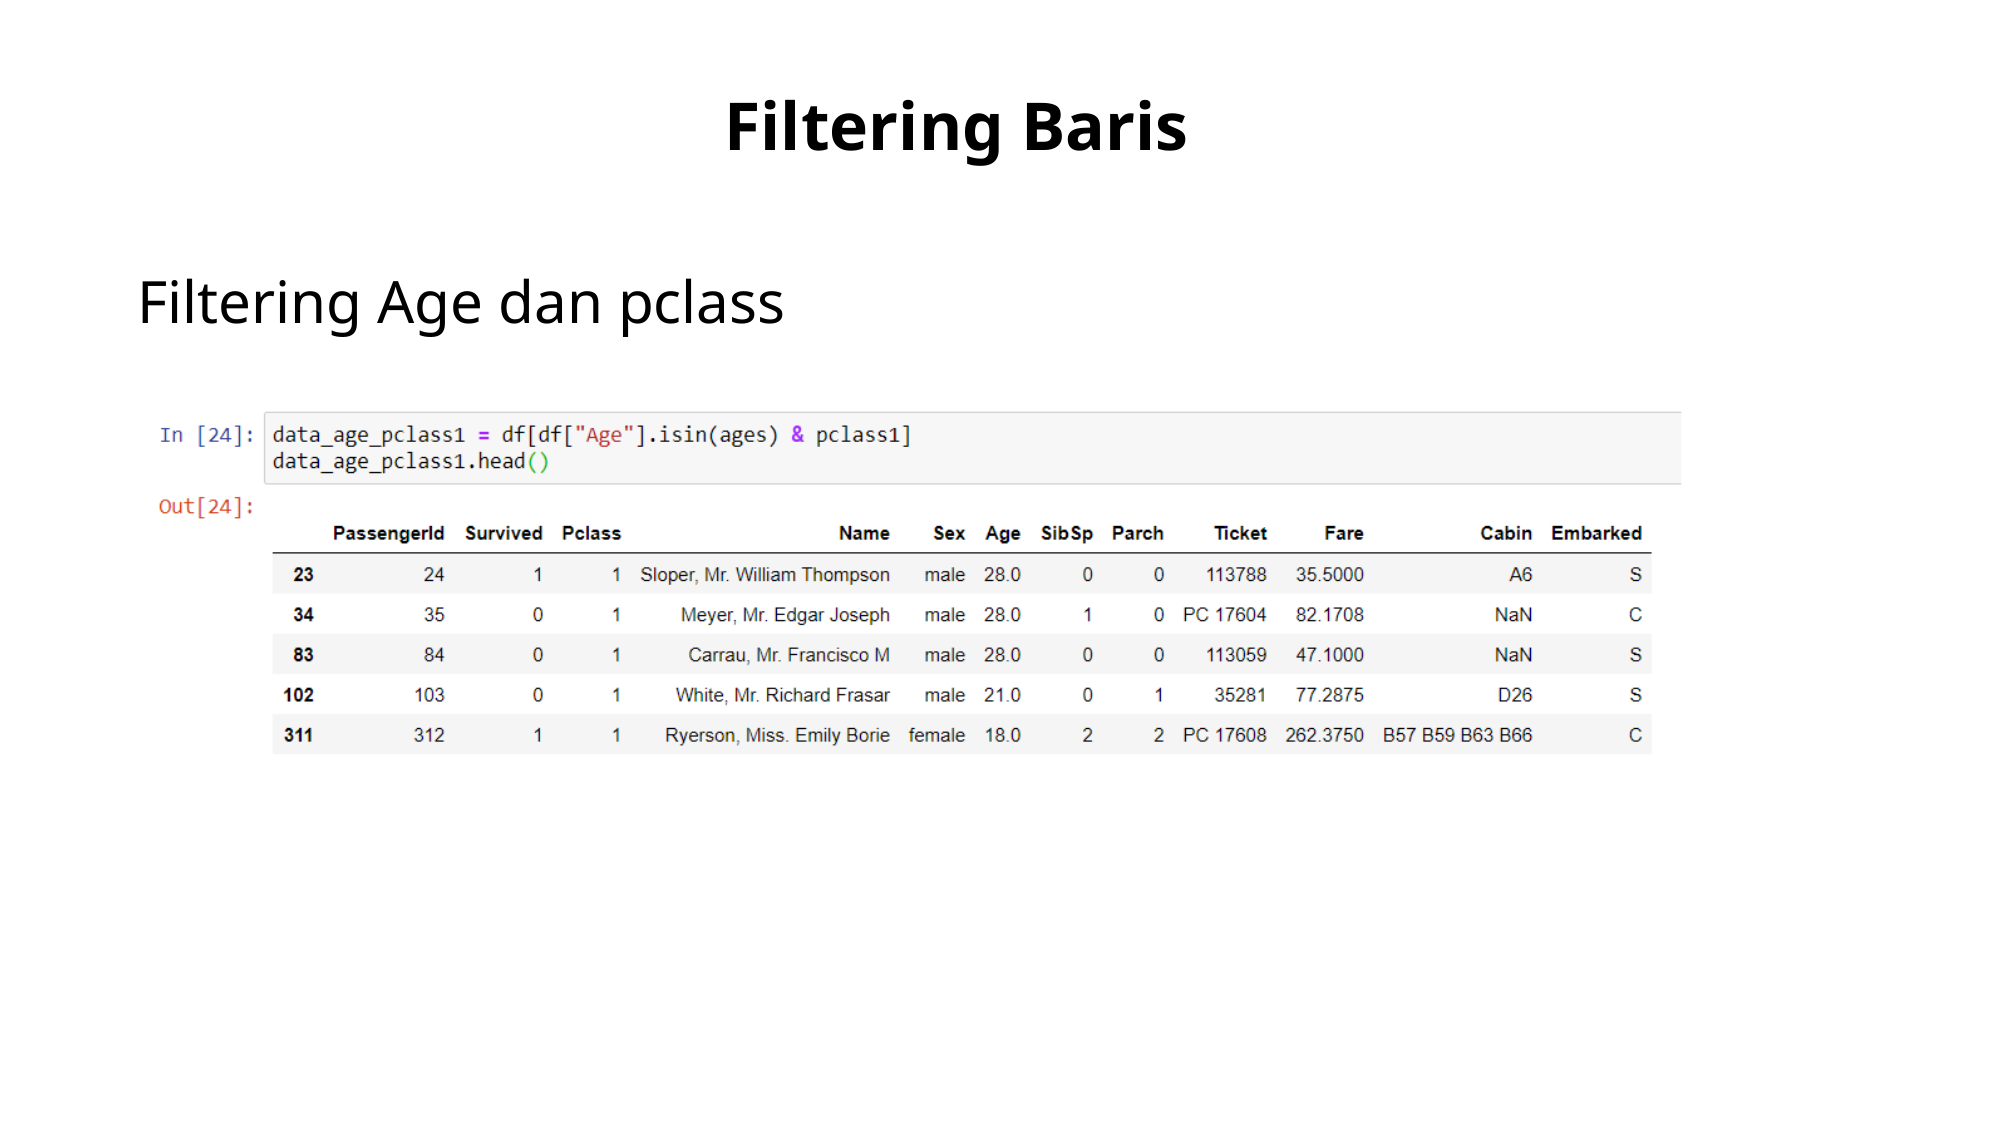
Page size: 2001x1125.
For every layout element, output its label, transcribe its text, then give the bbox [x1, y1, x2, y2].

picture [154, 389, 1682, 773]
text_box Filtering Baris [709, 86, 1253, 206]
text_box Filtering Age dan pclass [122, 265, 973, 348]
